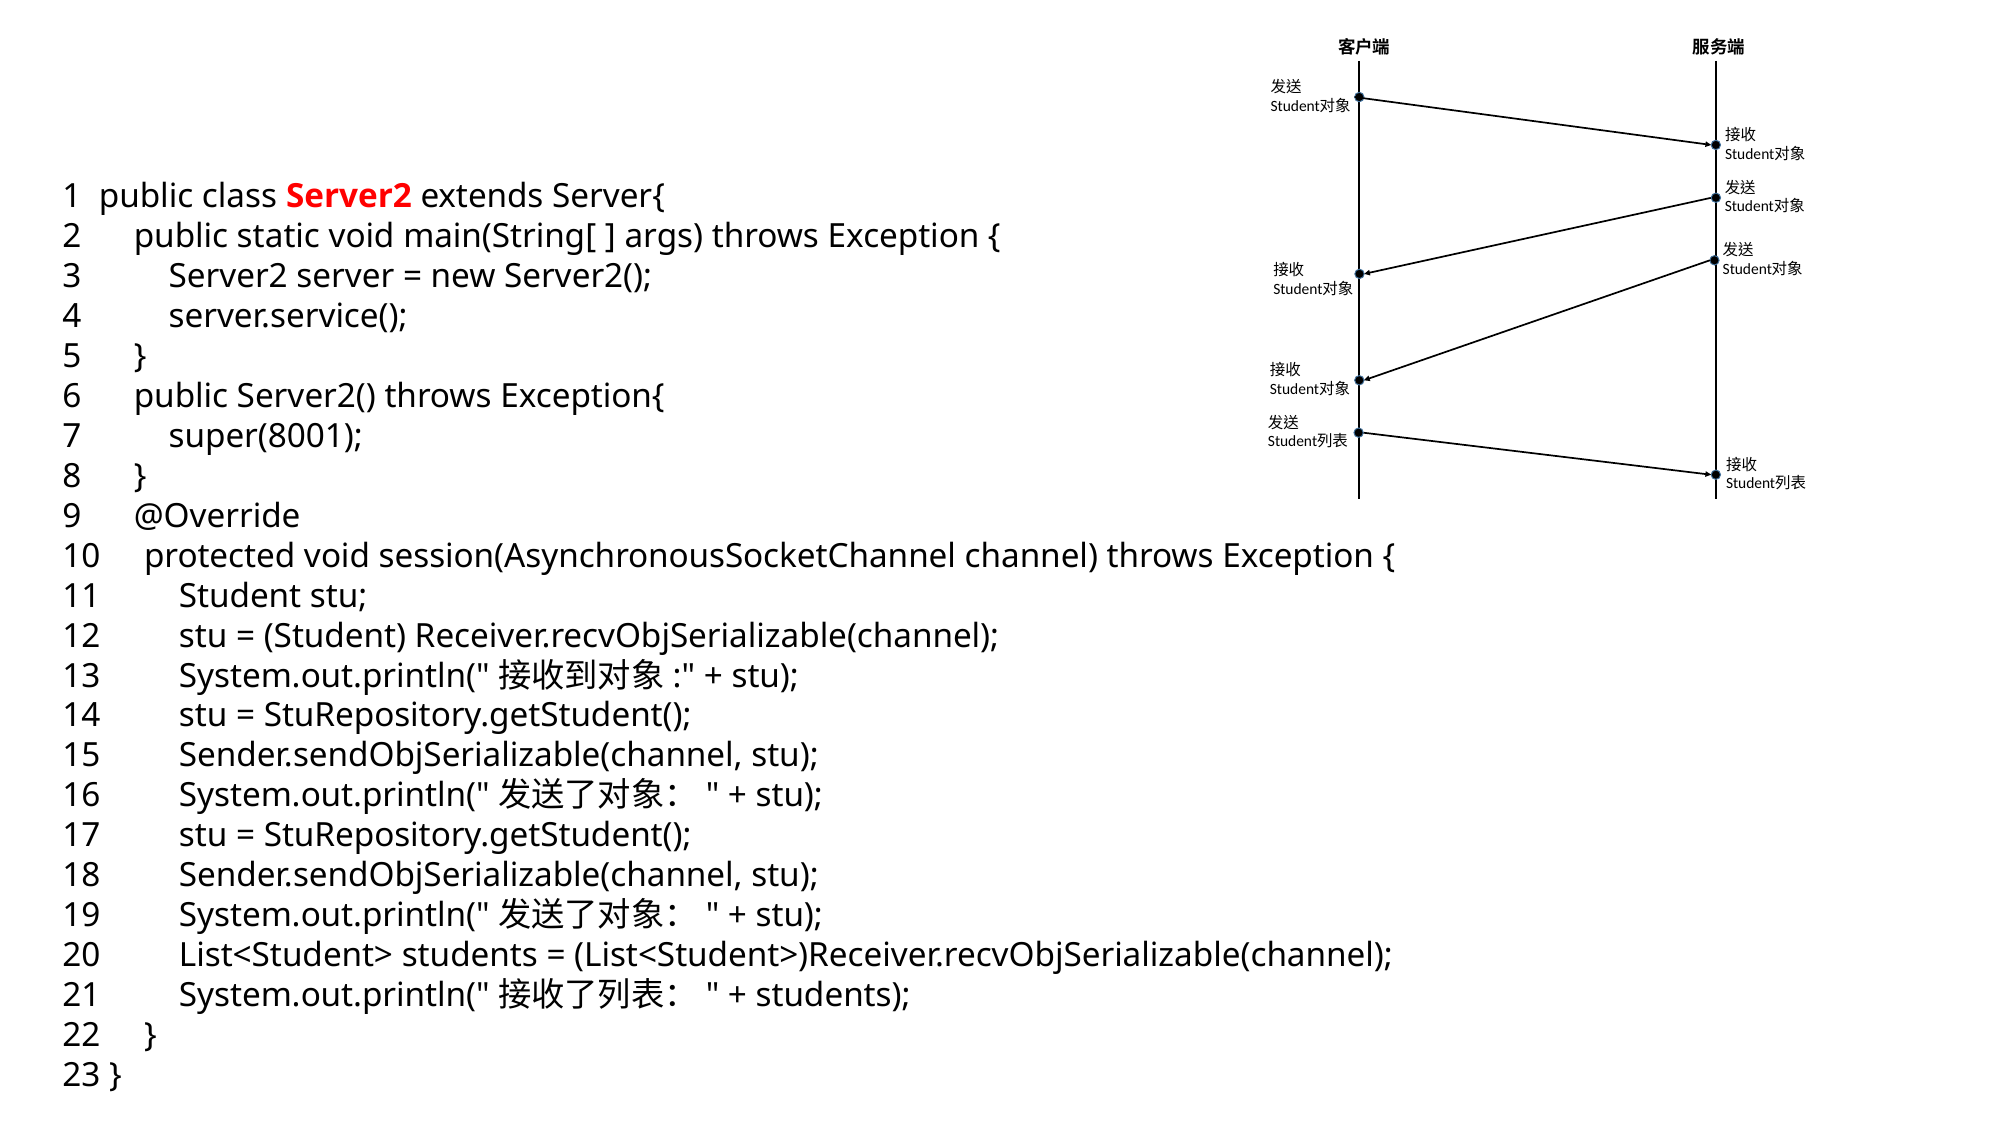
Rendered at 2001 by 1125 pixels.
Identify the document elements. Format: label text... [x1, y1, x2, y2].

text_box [1192, 14, 1886, 539]
text_box 1 public class Server2 extends Server{ 2 public static void main(String[ ] args) throws Exception { 3 Server2 server = new Server2(); 4 server.service(); 5 } 6 public Server2() throws Exception{ 7 super(8001); 8 } 9 @Override 10 protected void session(AsynchronousSocketChannel channel) throws Exception { 11 Student stu; 12 stu = (Student) Receiver.recvObjSerializable(channel); 13 System.out.println("接收到对象:" + stu); 14 stu = StuRepository.getStudent(); 15 Sender.sendObjSerializable(channel, stu); 16 System.out.println("发送了对象：" + stu); 17 stu = StuRepository.getStudent(); 18 Sender.sendObjSerializable(channel, stu); 19 System.out.println("发送了对象：" + stu); 20 List<Student> students = (List<Student>)Receiver.recvObjSerializable(channel); 21 System.out.println("接收了列表：" + students); 22 } 23 } [47, 167, 1542, 1101]
